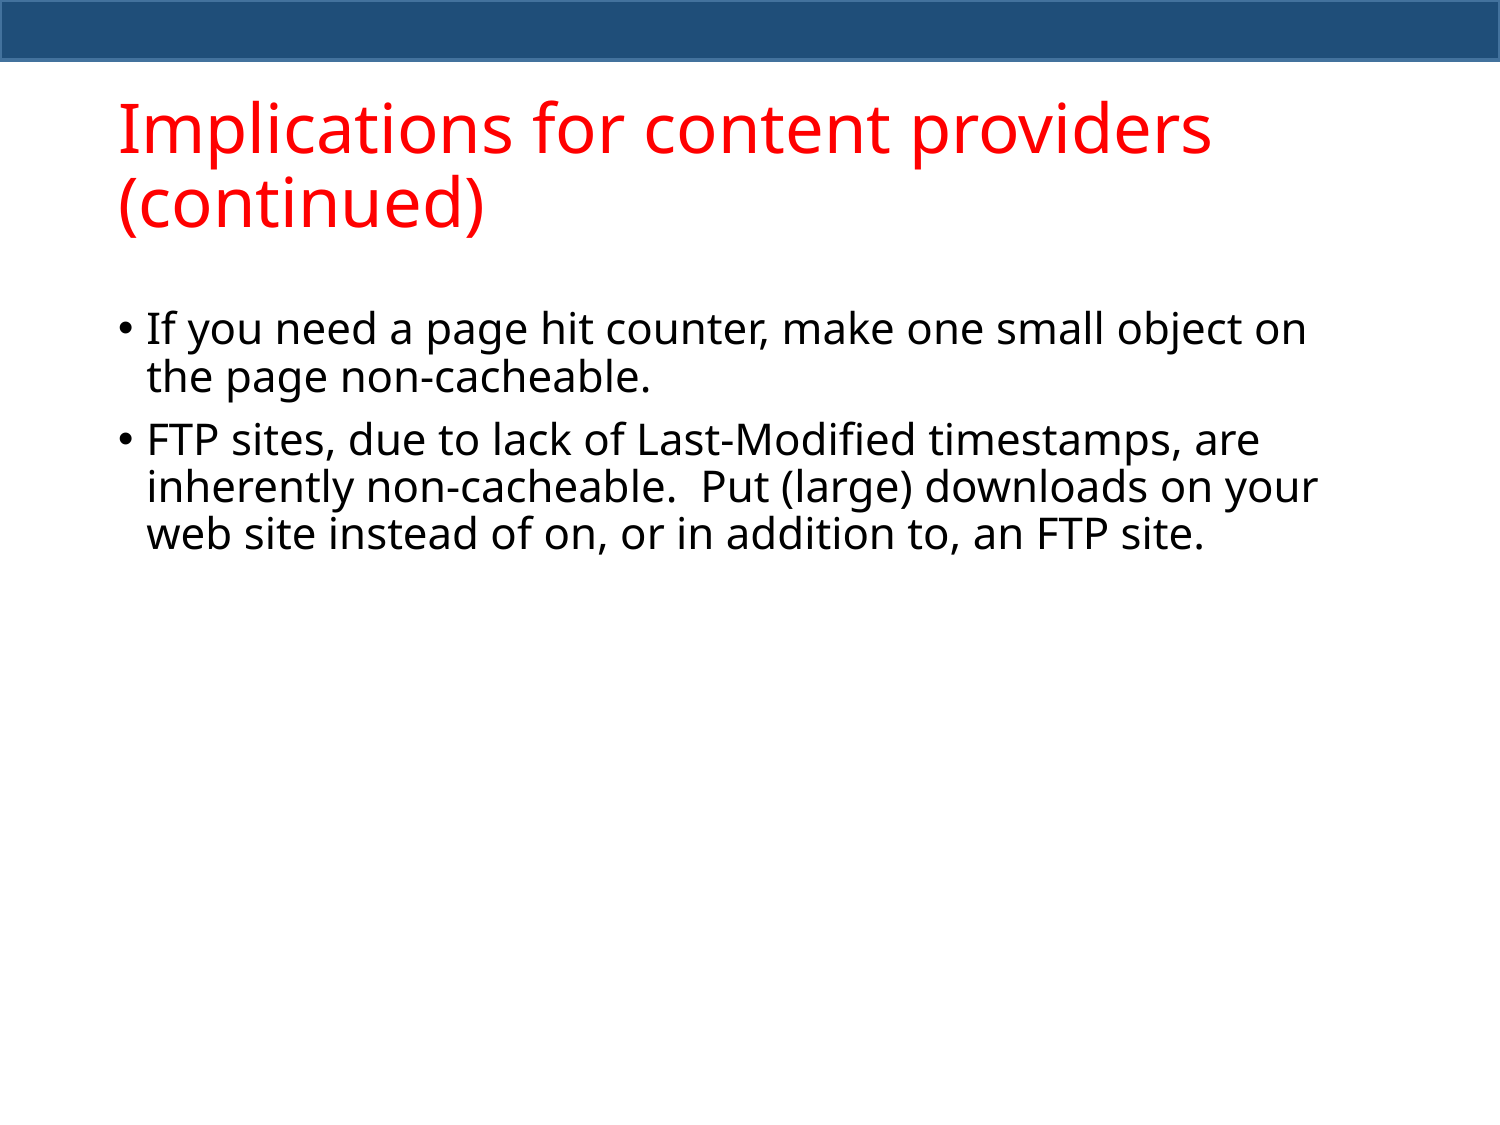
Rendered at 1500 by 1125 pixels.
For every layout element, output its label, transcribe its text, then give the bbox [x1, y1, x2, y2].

list If you need a page hit counter, make one small object on the page non-cacheable. FTP sites, due to lack of Last-Modified timestamps, are inherently non-cacheable. Put (large) downloads on your web site instead of on, or in addition to, an FTP site. [103, 299, 1397, 1014]
title Implications for content providers (continued) [103, 59, 1397, 278]
